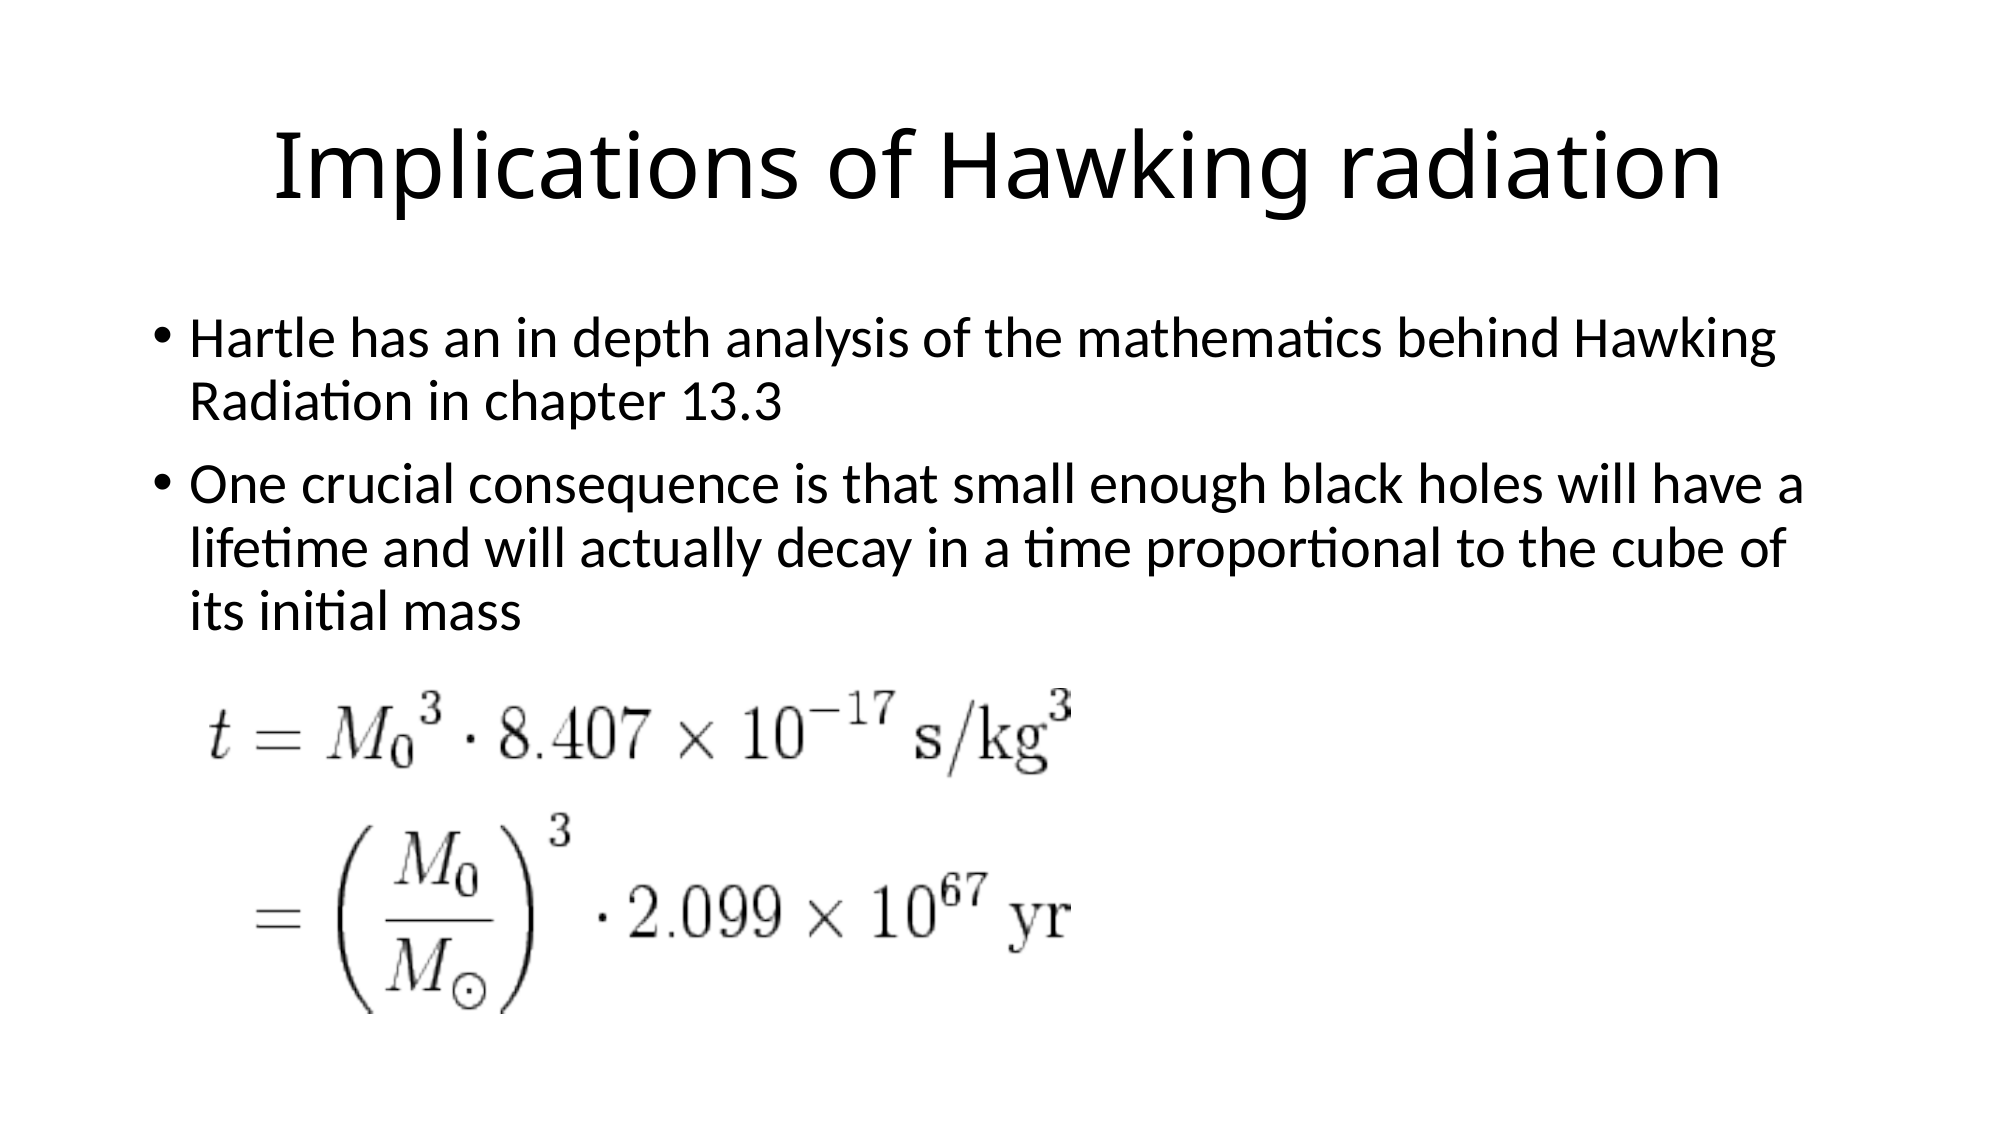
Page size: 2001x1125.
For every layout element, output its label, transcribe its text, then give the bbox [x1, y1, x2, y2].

picture [209, 688, 1071, 1014]
list Hartle has an in depth analysis of the mathematics behind Hawking Radiation in chapter 13.3 One crucial consequence is that small enough black holes will have a lifetime and will actually decay in a time proportional to the cube of its initial mass [137, 299, 1863, 1014]
title Implications of Hawking radiation [137, 59, 1863, 278]
